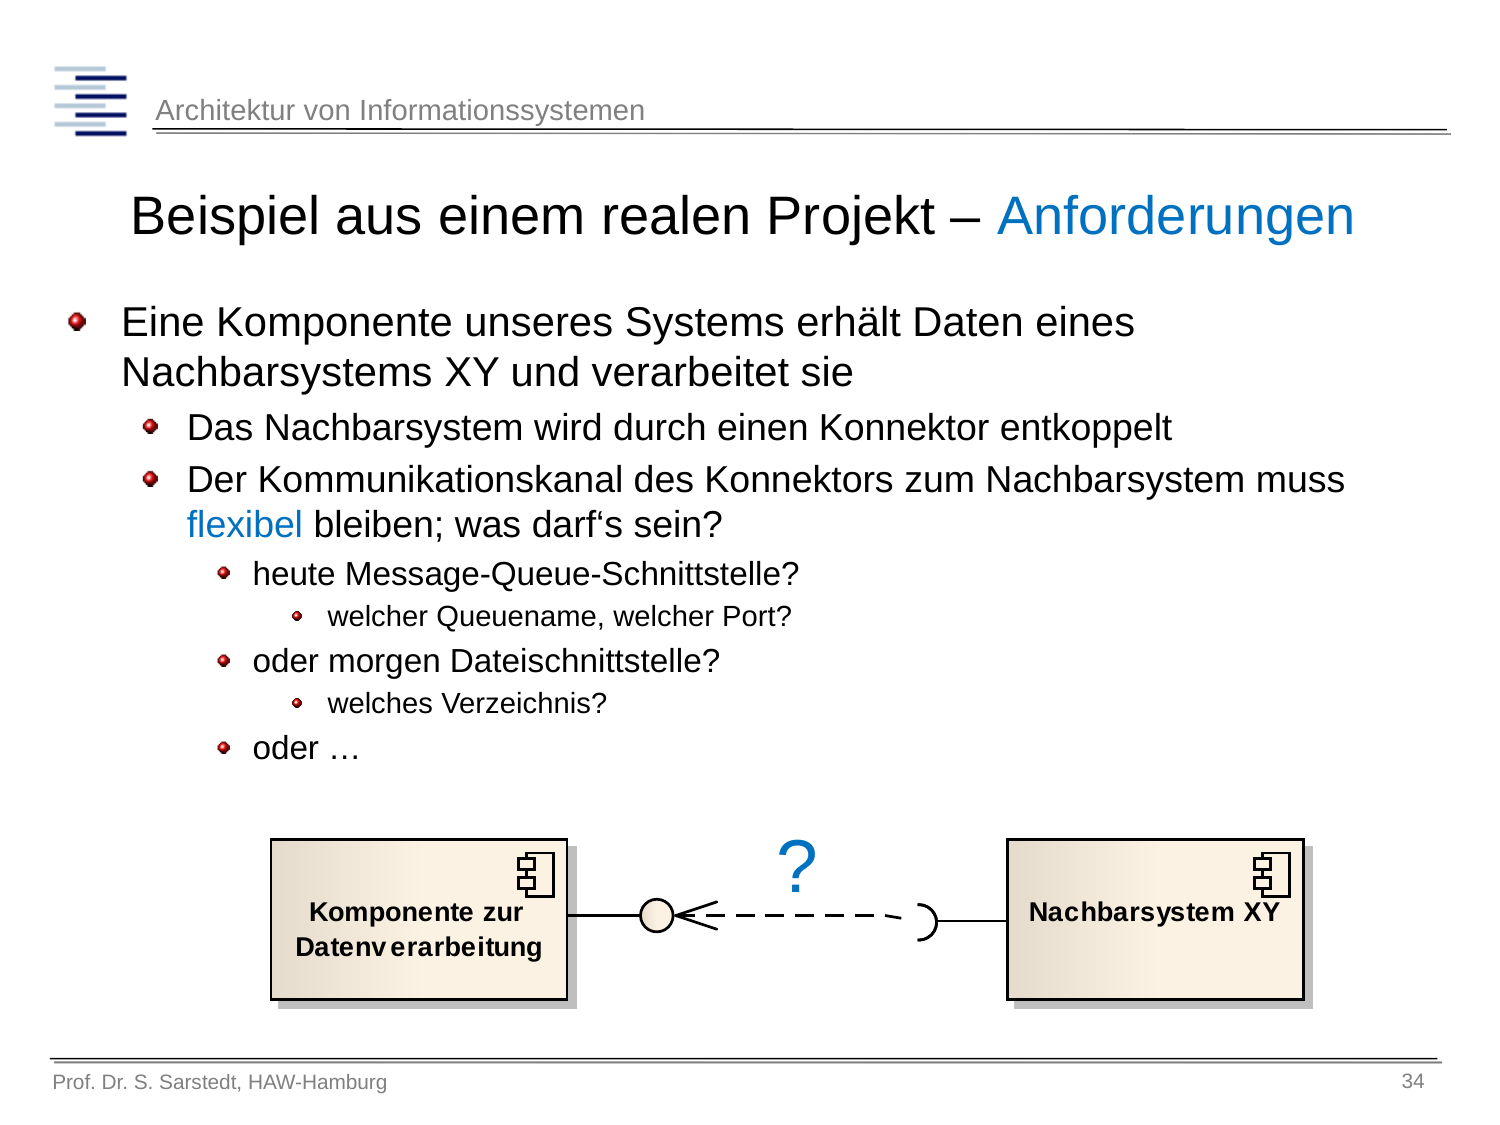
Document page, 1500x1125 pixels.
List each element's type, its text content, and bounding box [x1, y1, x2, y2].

picture [290, 696, 302, 708]
picture [229, 798, 1348, 1071]
title Beispiel aus einem realen Projekt – Anforderungen [49, 174, 1438, 251]
picture [65, 309, 86, 331]
picture [215, 652, 230, 667]
picture [46, 58, 141, 148]
picture [290, 609, 302, 621]
picture [215, 739, 230, 754]
list Eine Komponente unseres Systems erhält Daten eines Nachbarsystems XY und verarbeitet sie Das Nachbarsystem wird durch einen Konnektor entkoppelt Der Kommunikationskanal des Konnektors zum Nachbarsystem muss flexibel bleiben; was darf‘s sein? heute Message-Queue-Schnittstelle? welcher Queuename, welcher Port? oder morgen Dateischnittstelle? welches Verzeichnis? oder … [49, 287, 1438, 1048]
picture [140, 468, 158, 487]
picture [215, 564, 230, 579]
picture [140, 416, 158, 434]
